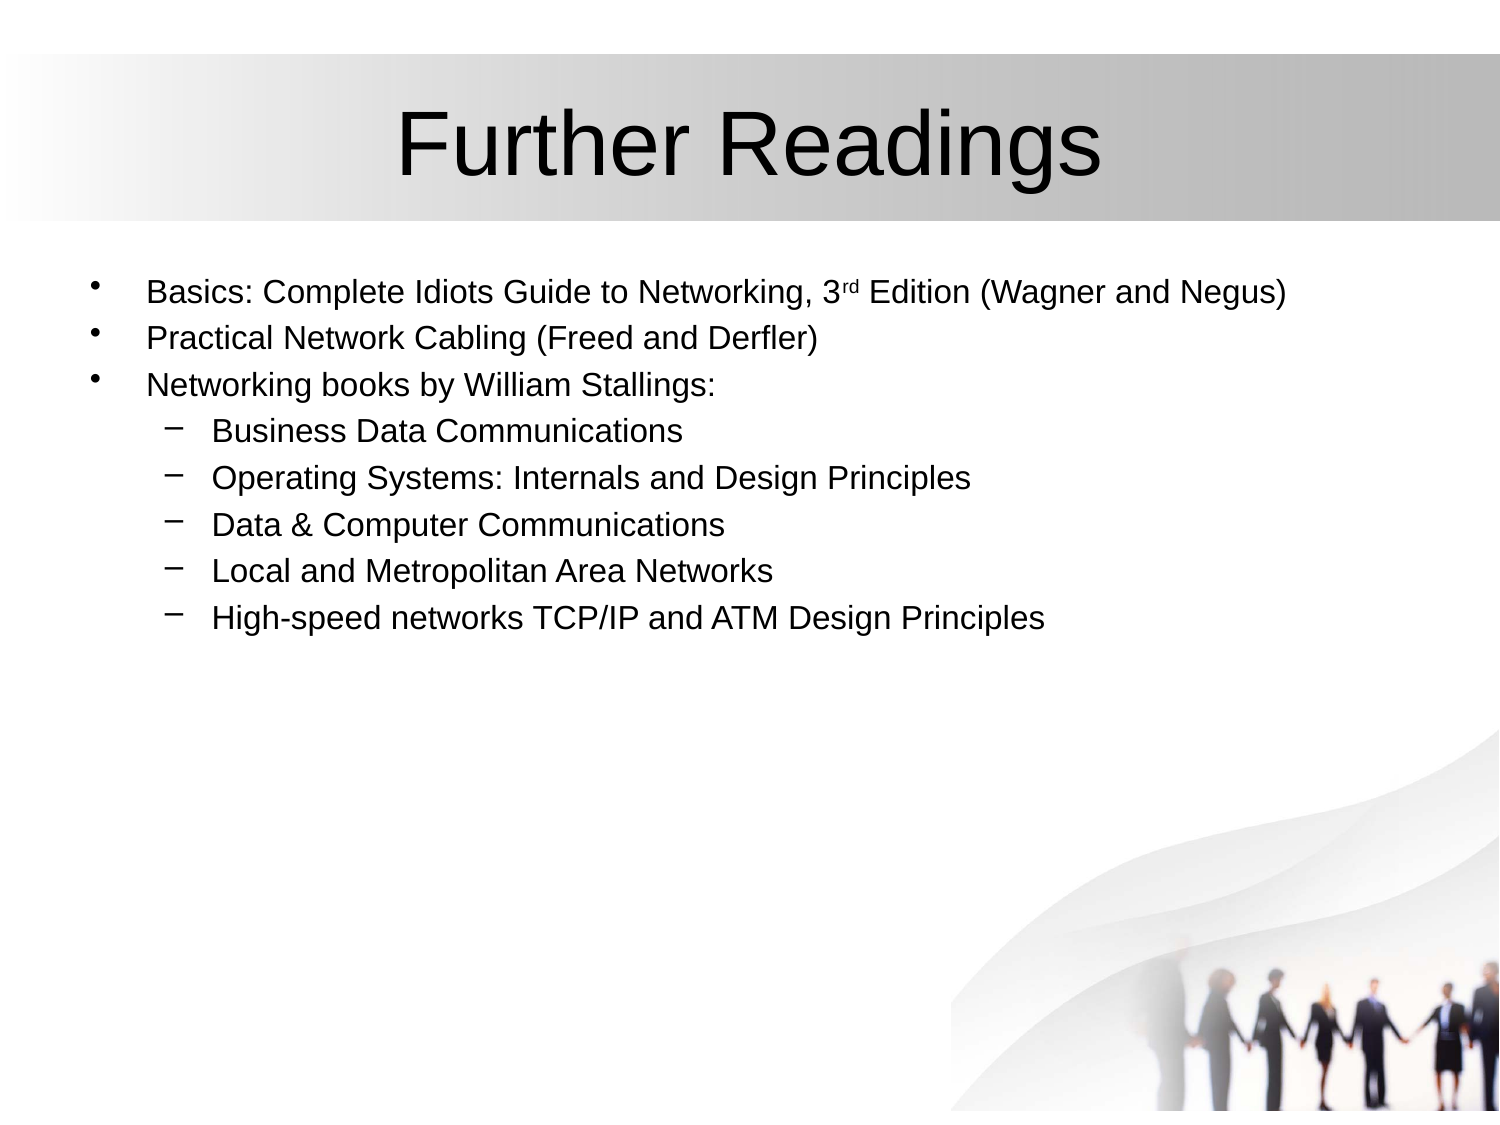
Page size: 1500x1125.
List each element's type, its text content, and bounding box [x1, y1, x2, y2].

list Basics: Complete Idiots Guide to Networking, 3rd Edition (Wagner and Negus) Practical Network Cabling (Freed and Derfler) Networking books by William Stallings: Business Data Communications Operating Systems: Internals and Design Principles Data & Computer Communications Local and Metropolitan Area Networks High-speed networks TCP/IP and ATM Design Principles [74, 262, 1426, 1006]
picture [951, 728, 1499, 1111]
title Further Readings [74, 44, 1426, 233]
